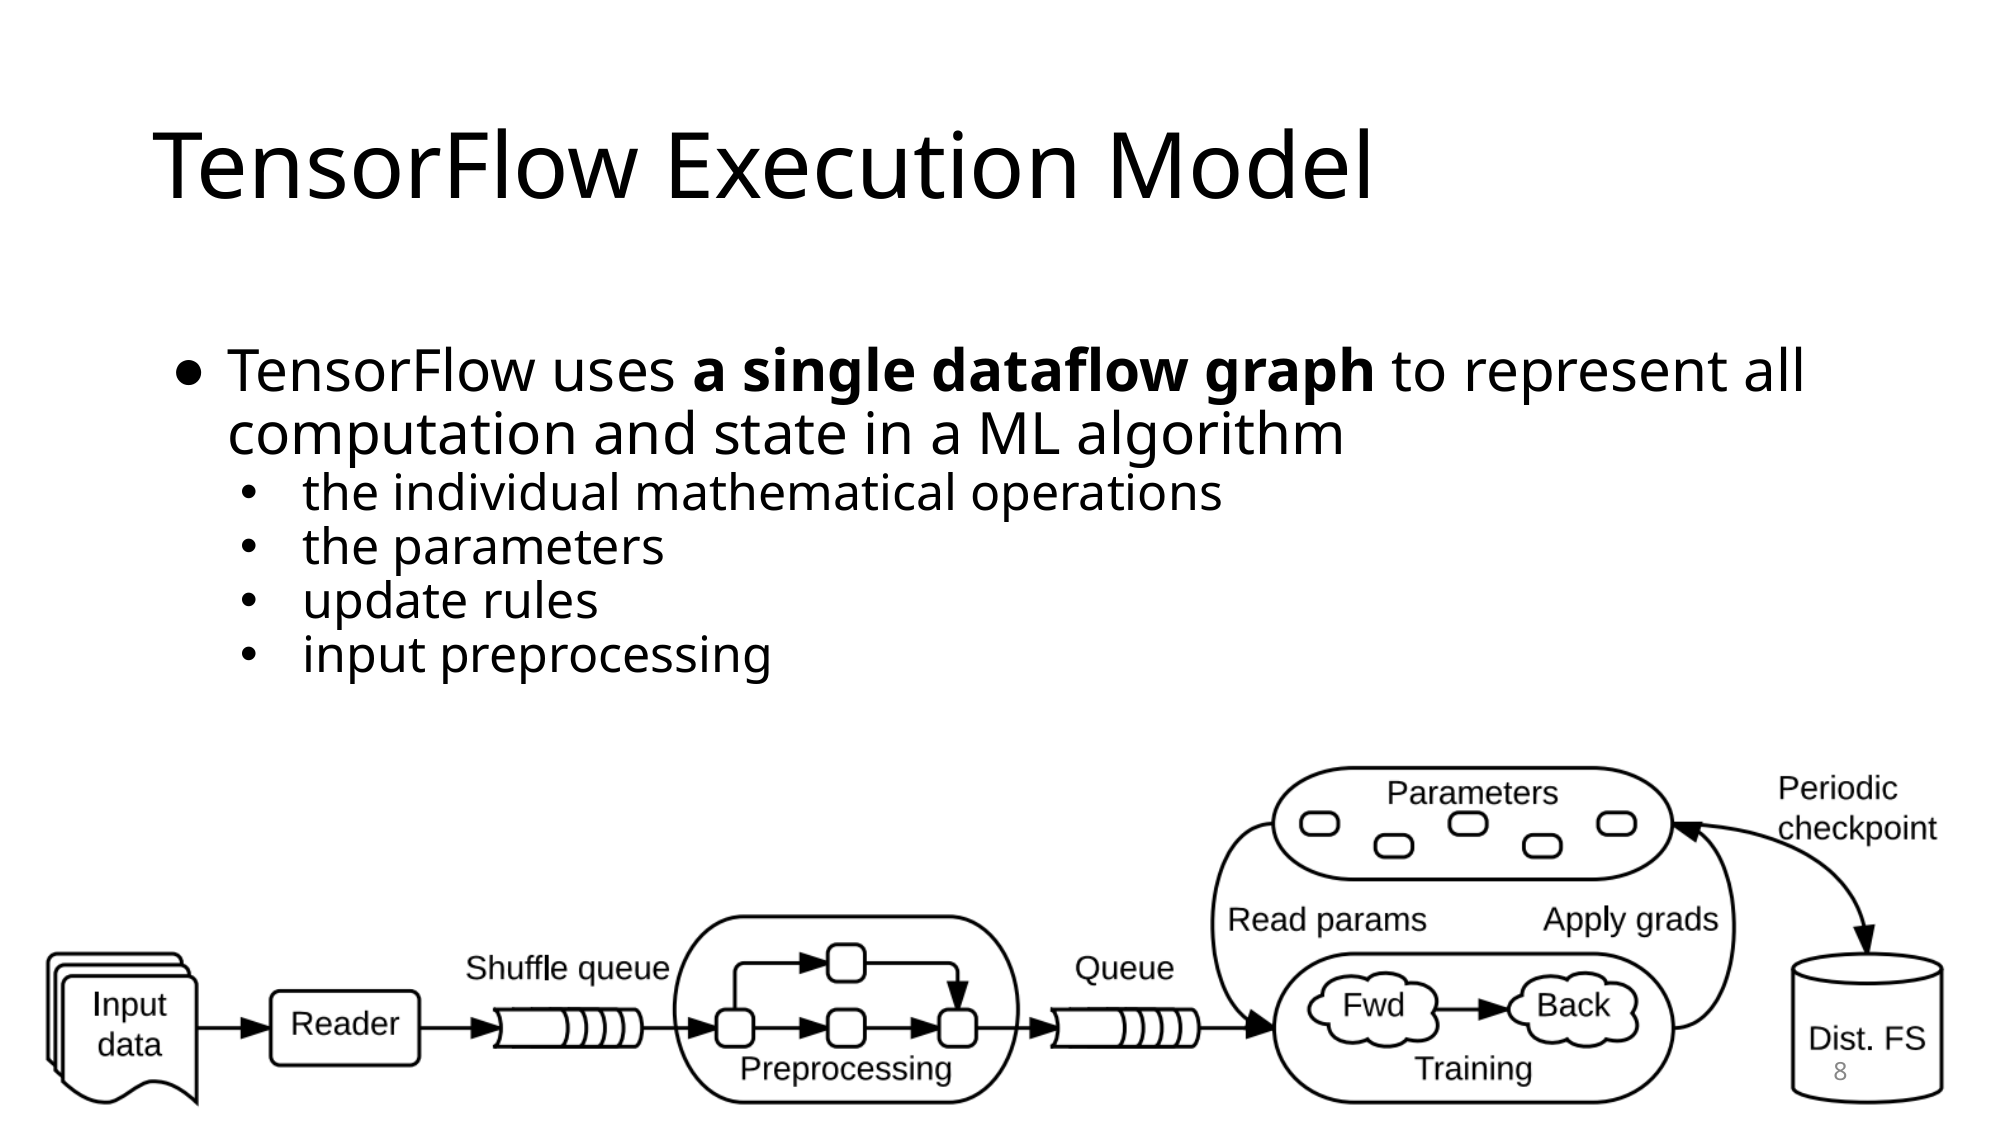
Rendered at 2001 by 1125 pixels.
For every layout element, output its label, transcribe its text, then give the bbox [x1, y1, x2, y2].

title TensorFlow Execution Model [137, 59, 1863, 278]
list TensorFlow uses a single dataflow graph to represent all computation and state in a ML algorithm the individual mathematical operations the parameters update rules input preprocessing [137, 282, 1863, 743]
picture [0, 746, 2000, 1125]
